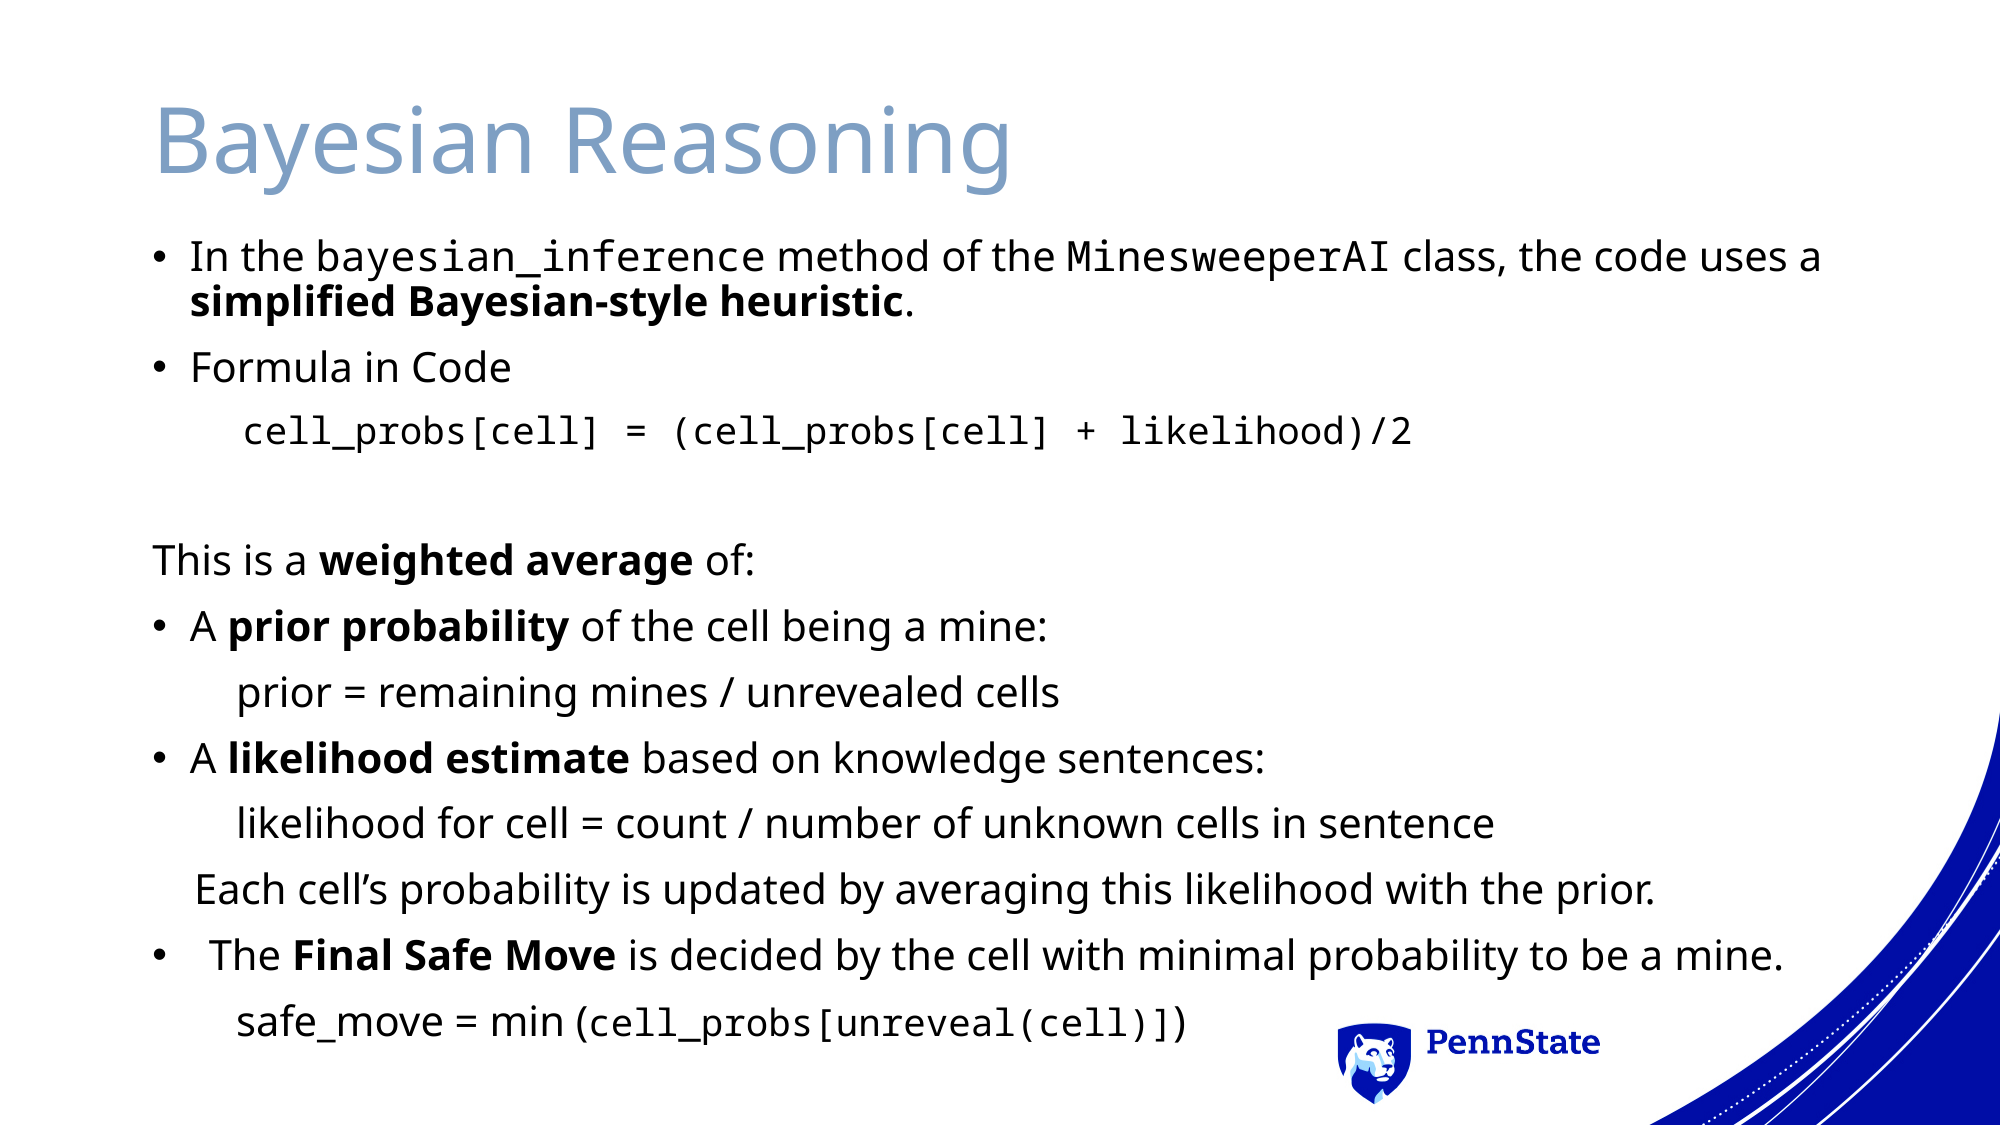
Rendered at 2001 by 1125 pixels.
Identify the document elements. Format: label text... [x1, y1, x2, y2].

title Bayesian Reasoning [137, 59, 1863, 228]
picture [0, 0, 2000, 1125]
list In the bayesian_inference method of the MinesweeperAI class, the code uses a simplified Bayesian-style heuristic. Formula in Code cell_probs[cell] = (cell_probs[cell] + likelihood)/2 This is a weighted average of: A prior probability of the cell being a mine: prior = remaining mines / unrevealed cells A likelihood estimate based on knowledge sentences: likelihood for cell = count / number of unknown cells in sentence Each cell’s probability is updated by averaging this likelihood with the prior. The Final Safe Move is decided by the cell with minimal probability to be a mine. safe_move = min (cell_probs[unreveal(cell)]) [137, 228, 1955, 1066]
